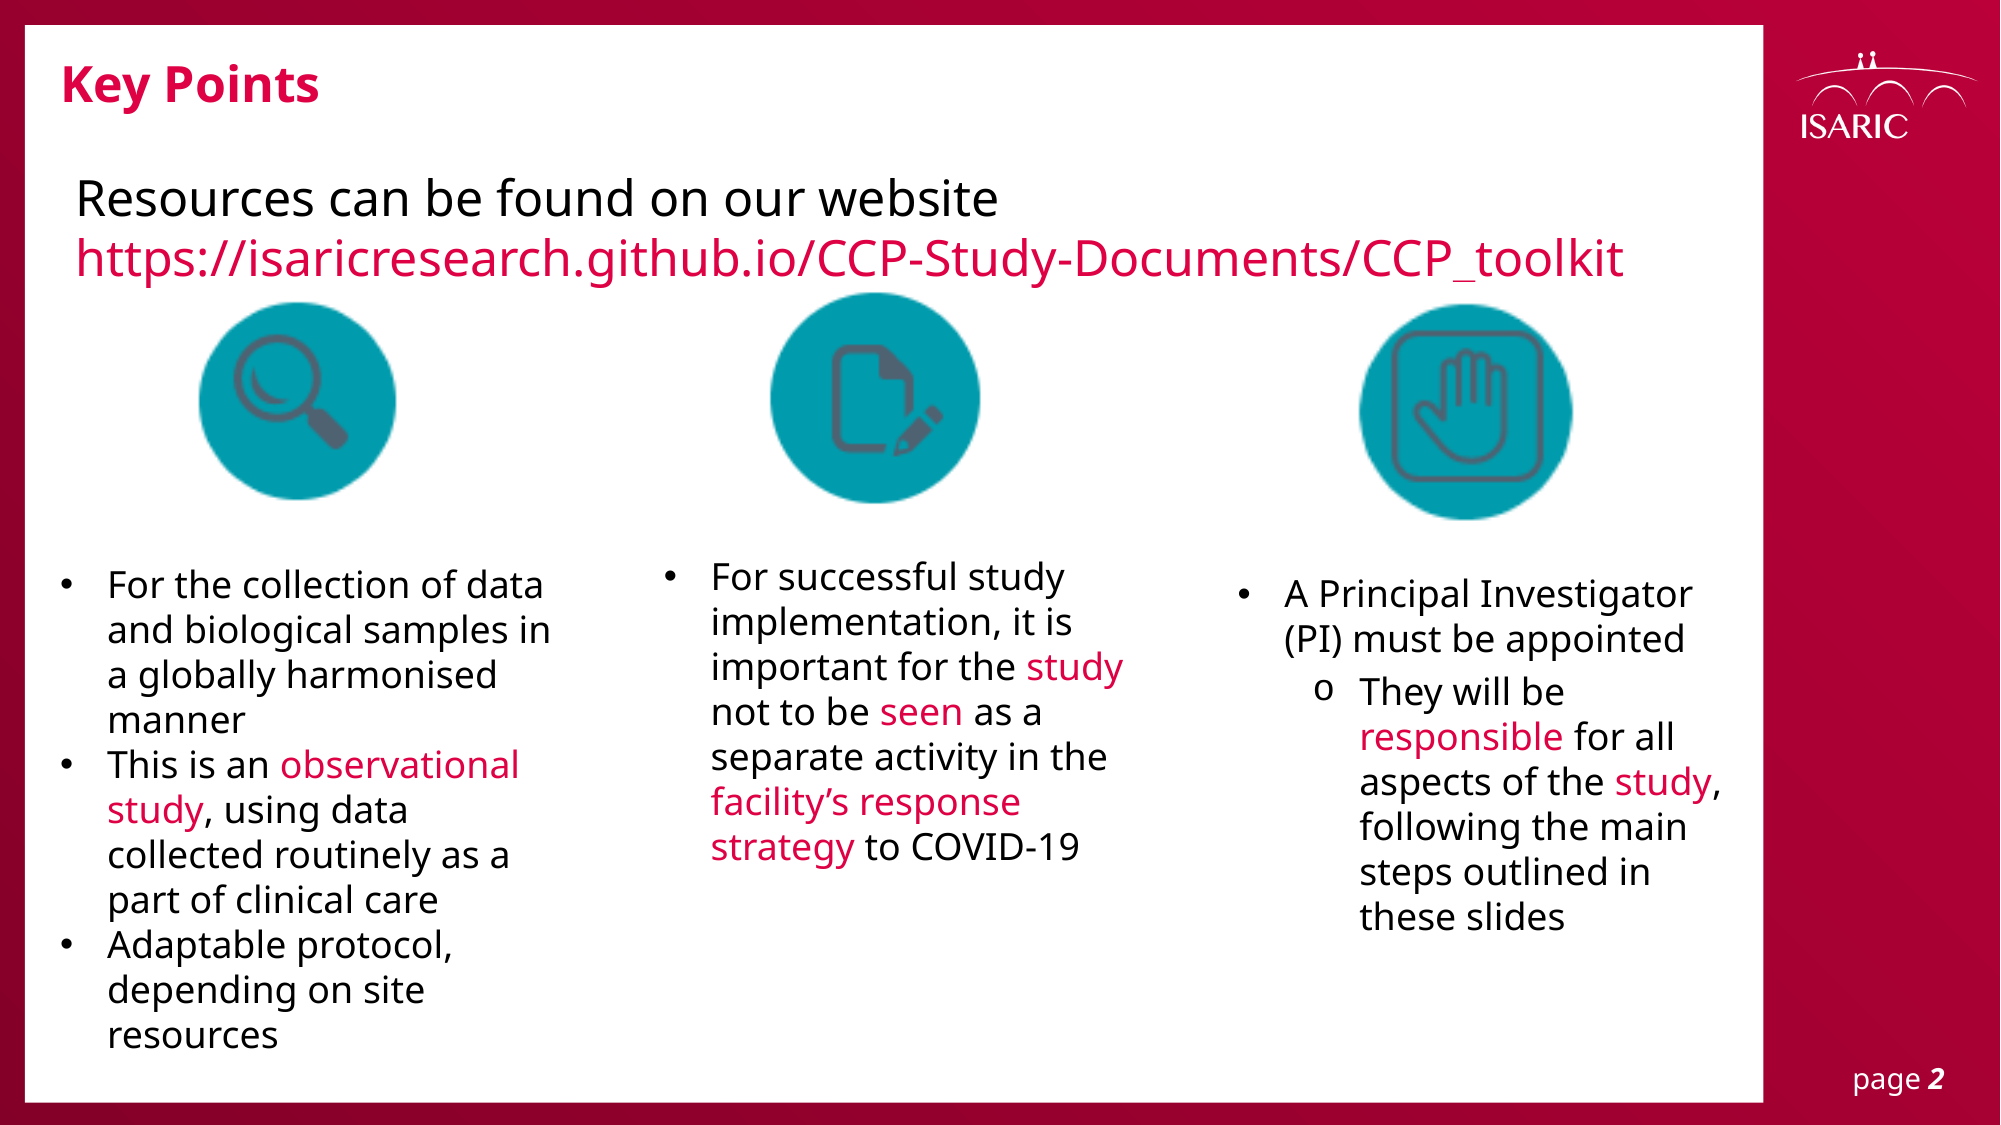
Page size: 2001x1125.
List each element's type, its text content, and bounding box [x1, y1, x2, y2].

subtitle Key Points [60, 59, 895, 158]
picture [749, 286, 1003, 514]
picture [1783, 47, 2000, 142]
text_box Resources can be found on our website https://isaricresearch.github.io/CCP-Study-Documents/CCP_toolkit [60, 158, 1800, 294]
text_box A Principal Investigator (PI) must be appointed They will be responsible for all aspects of the study, following the main steps outlined in these slides [1222, 563, 1747, 946]
text_box For the collection of data and biological samples in a globally harmonised manner This is an observational study, using data collected routinely as a part of clinical care Adaptable protocol, depending on site resources [45, 553, 574, 1064]
text_box For successful study implementation, it is important for the study not to be seen as a separate activity in the facility’s response strategy to COVID-19 [649, 545, 1148, 875]
picture [1334, 282, 1597, 550]
slide_number page 2 [1819, 1059, 1978, 1103]
picture [184, 282, 418, 514]
